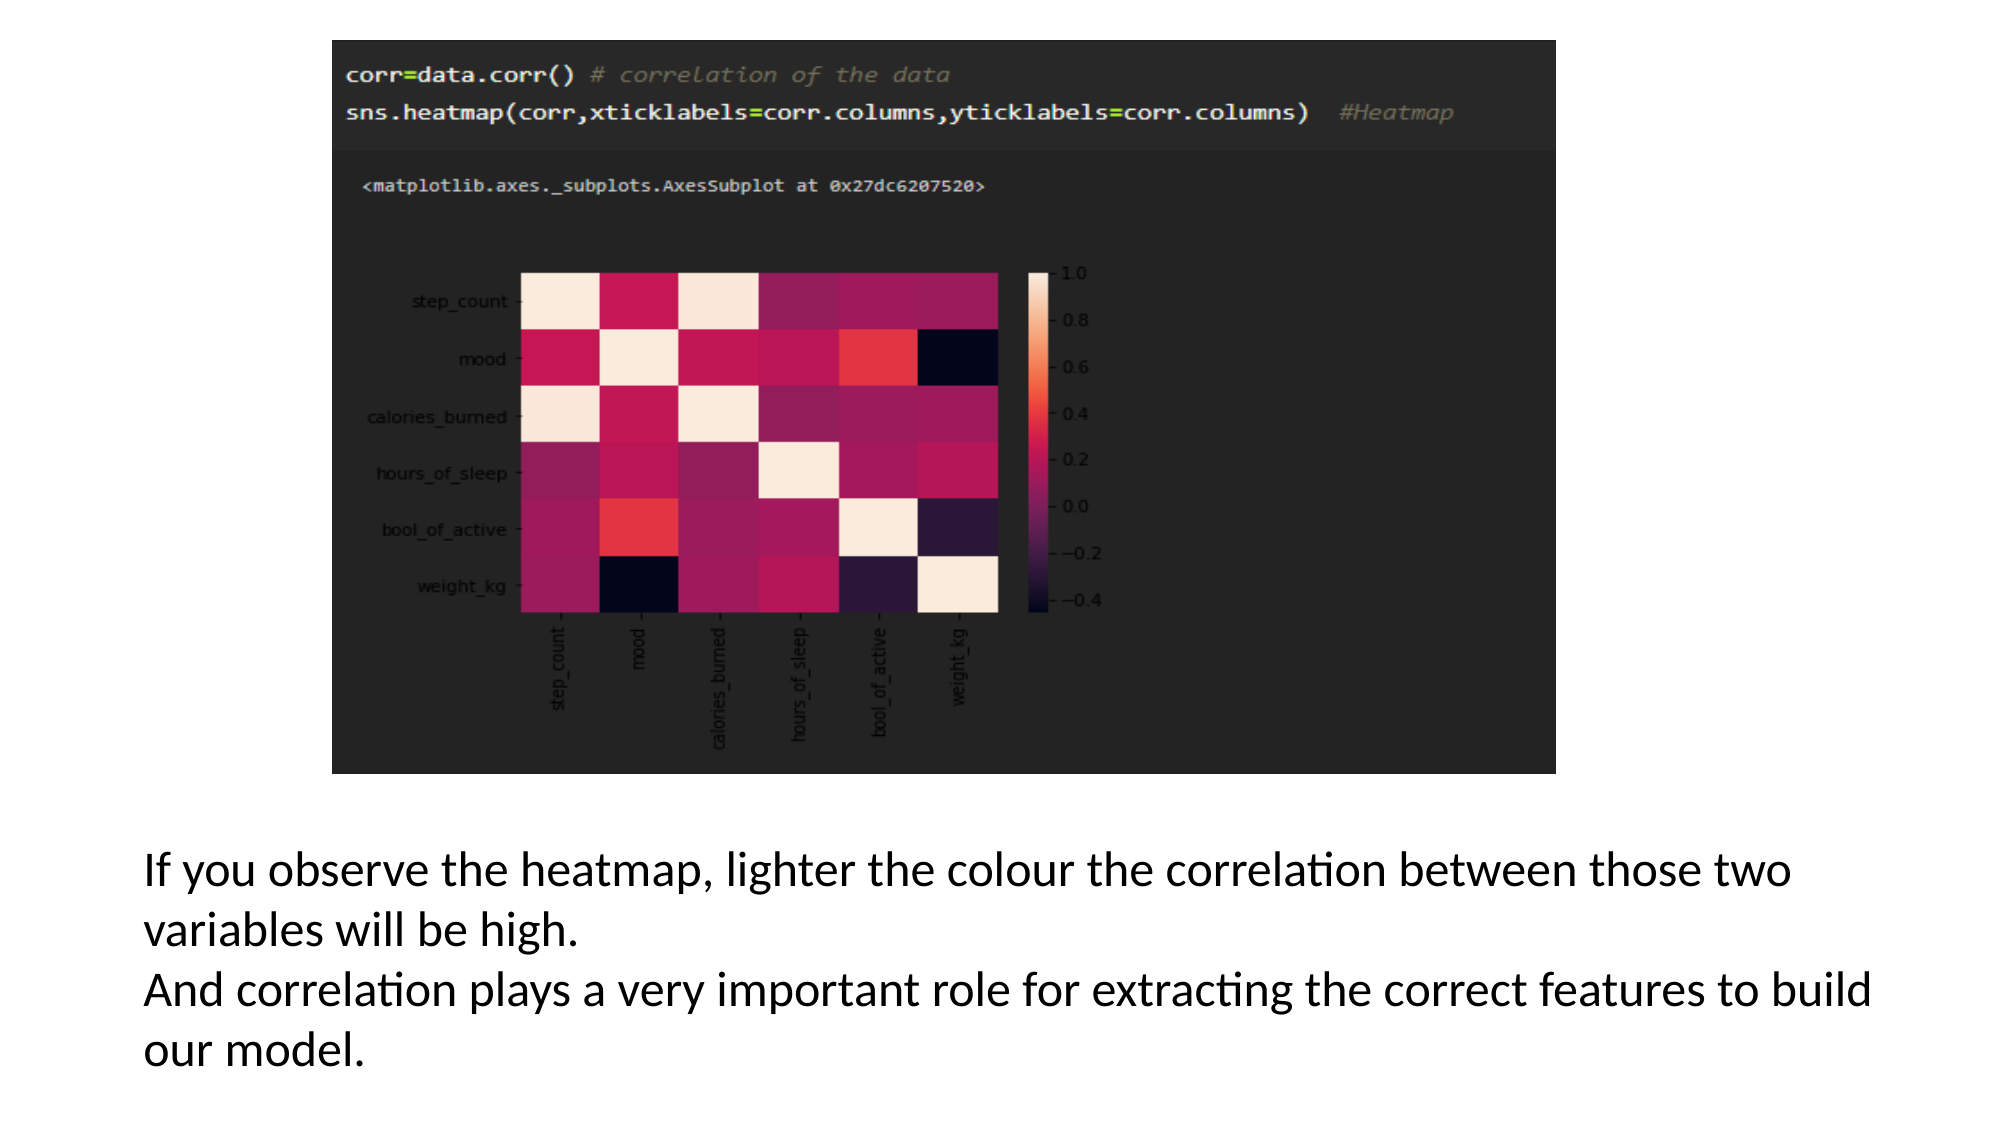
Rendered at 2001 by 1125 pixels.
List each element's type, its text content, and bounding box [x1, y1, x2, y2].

picture [332, 40, 1556, 774]
text_box If you observe the heatmap, lighter the colour the correlation between those two variables will be high. And correlation plays a very important role for extracting the correct features to build our model. [128, 829, 1923, 1125]
